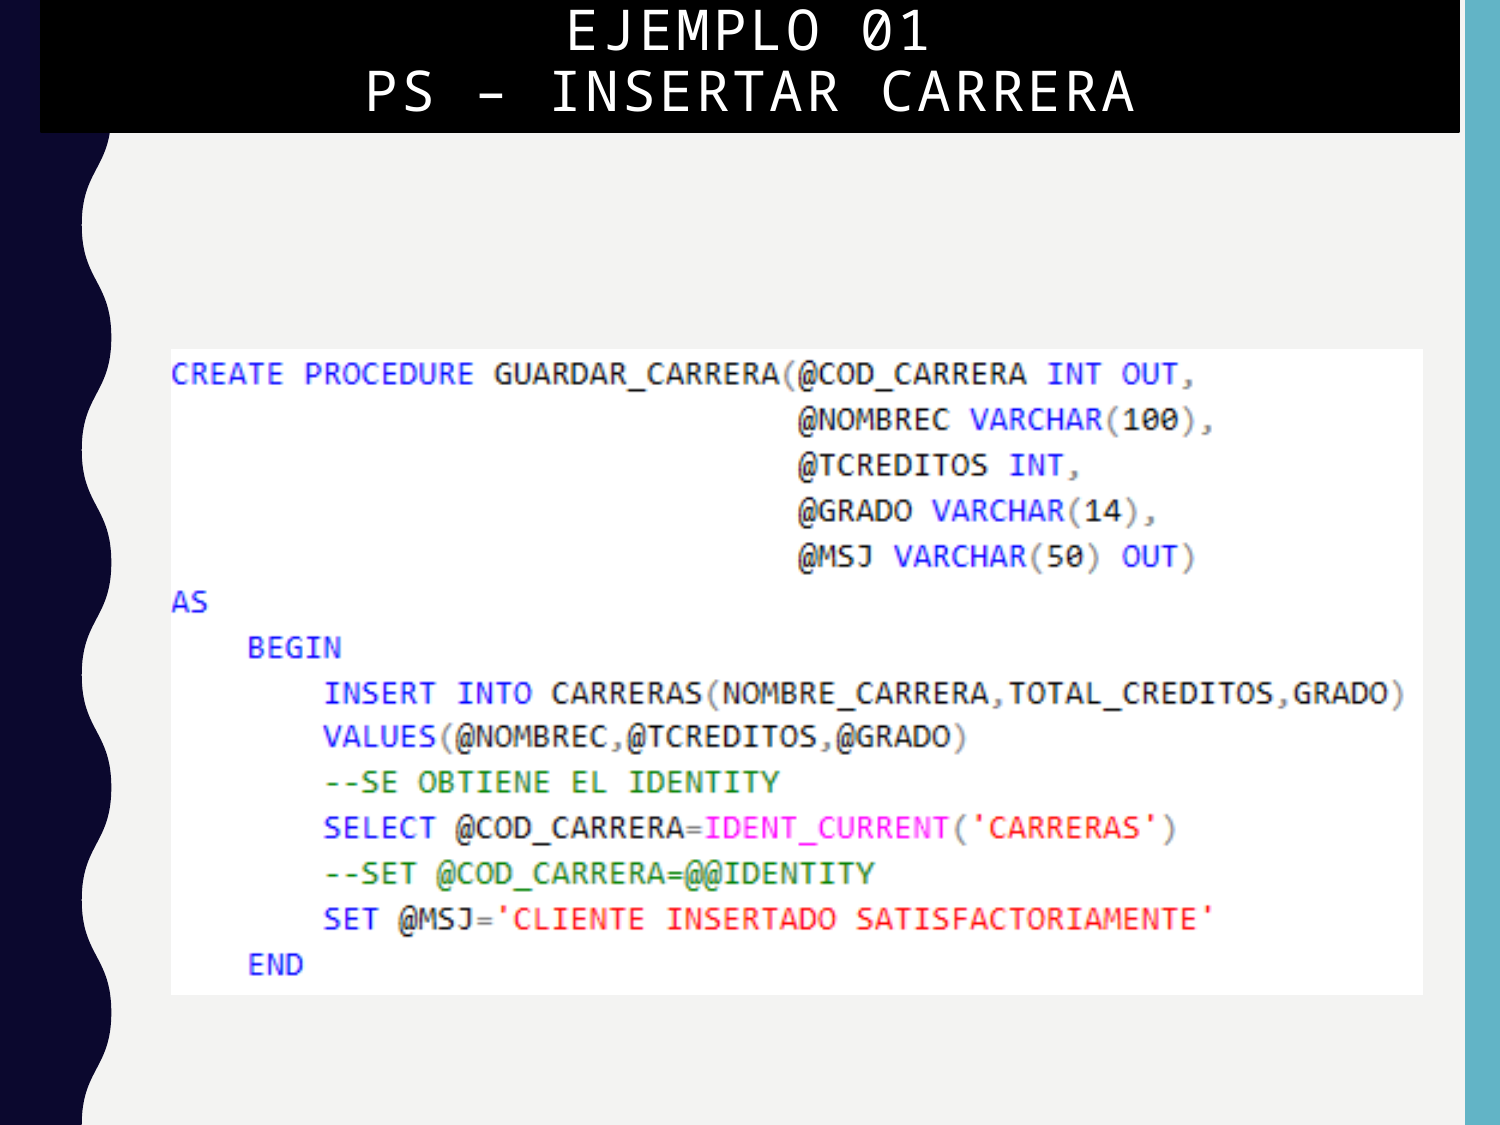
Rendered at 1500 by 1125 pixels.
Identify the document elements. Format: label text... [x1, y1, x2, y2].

text_box Ejemplo 01 PS – Insertar CARRERA [40, 0, 1460, 133]
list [171, 349, 1423, 995]
